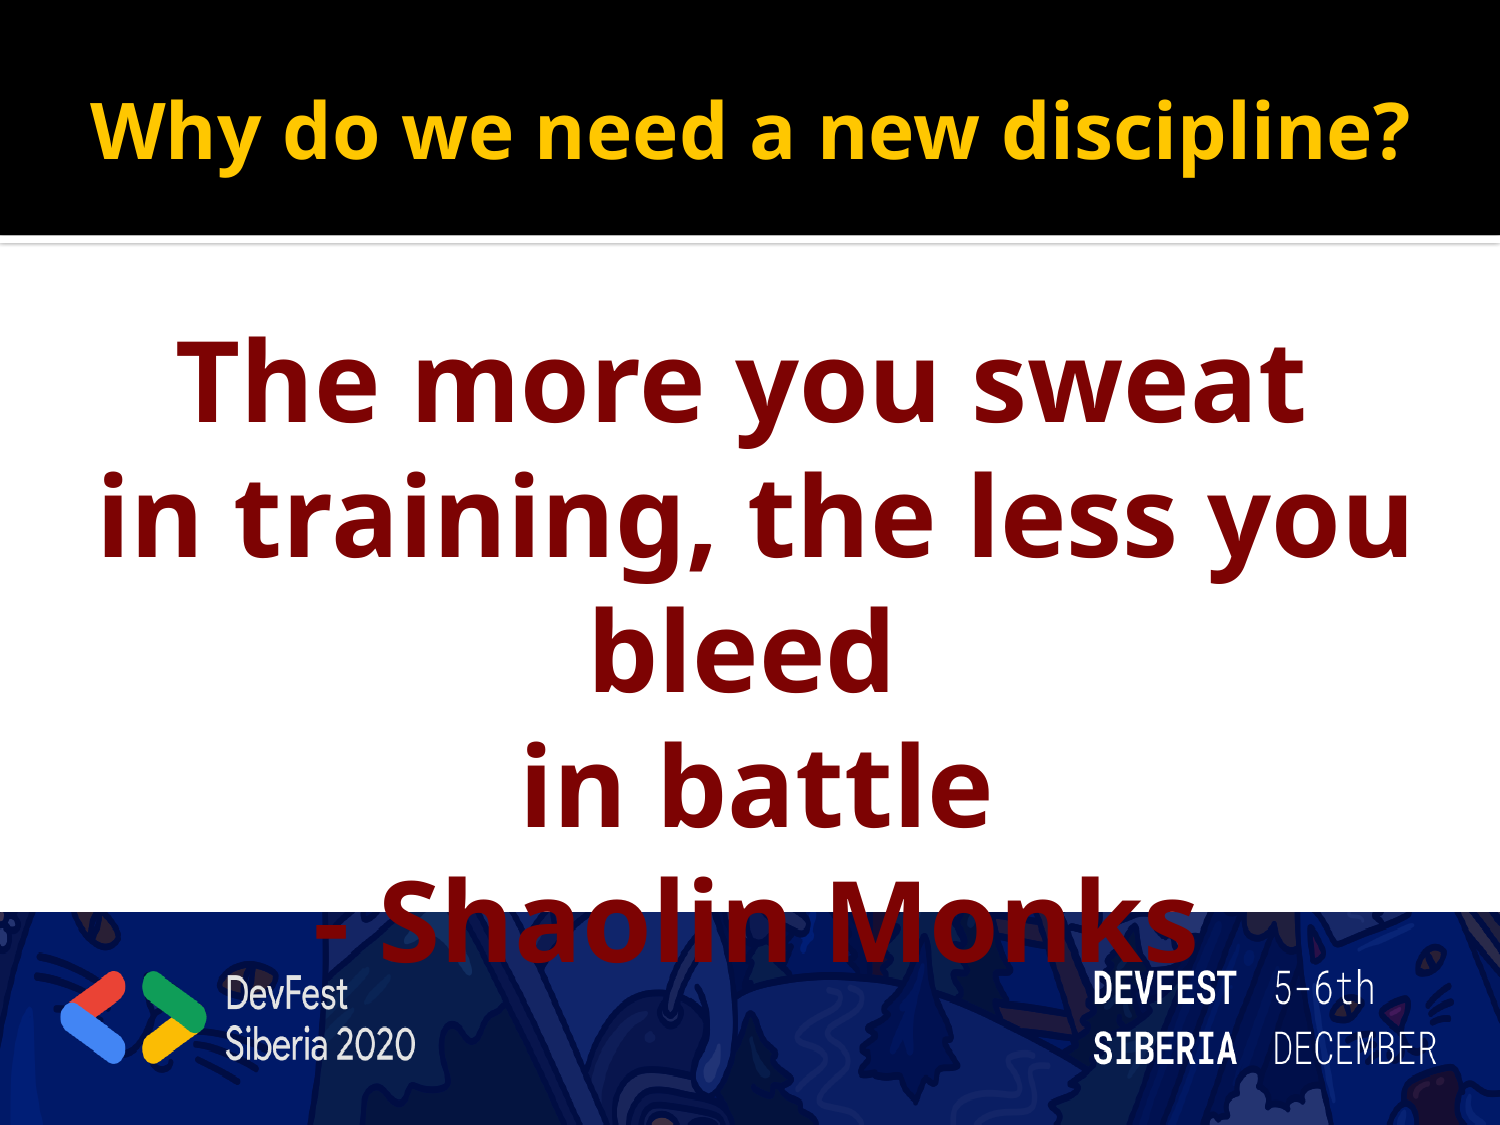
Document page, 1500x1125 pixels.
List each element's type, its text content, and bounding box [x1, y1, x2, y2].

text_box The more you sweat in training, the less you bleed in battle - Shaolin Monks [13, 302, 1500, 993]
title Why do we need a new discipline? [75, 25, 1425, 231]
picture [0, 244, 1500, 1125]
